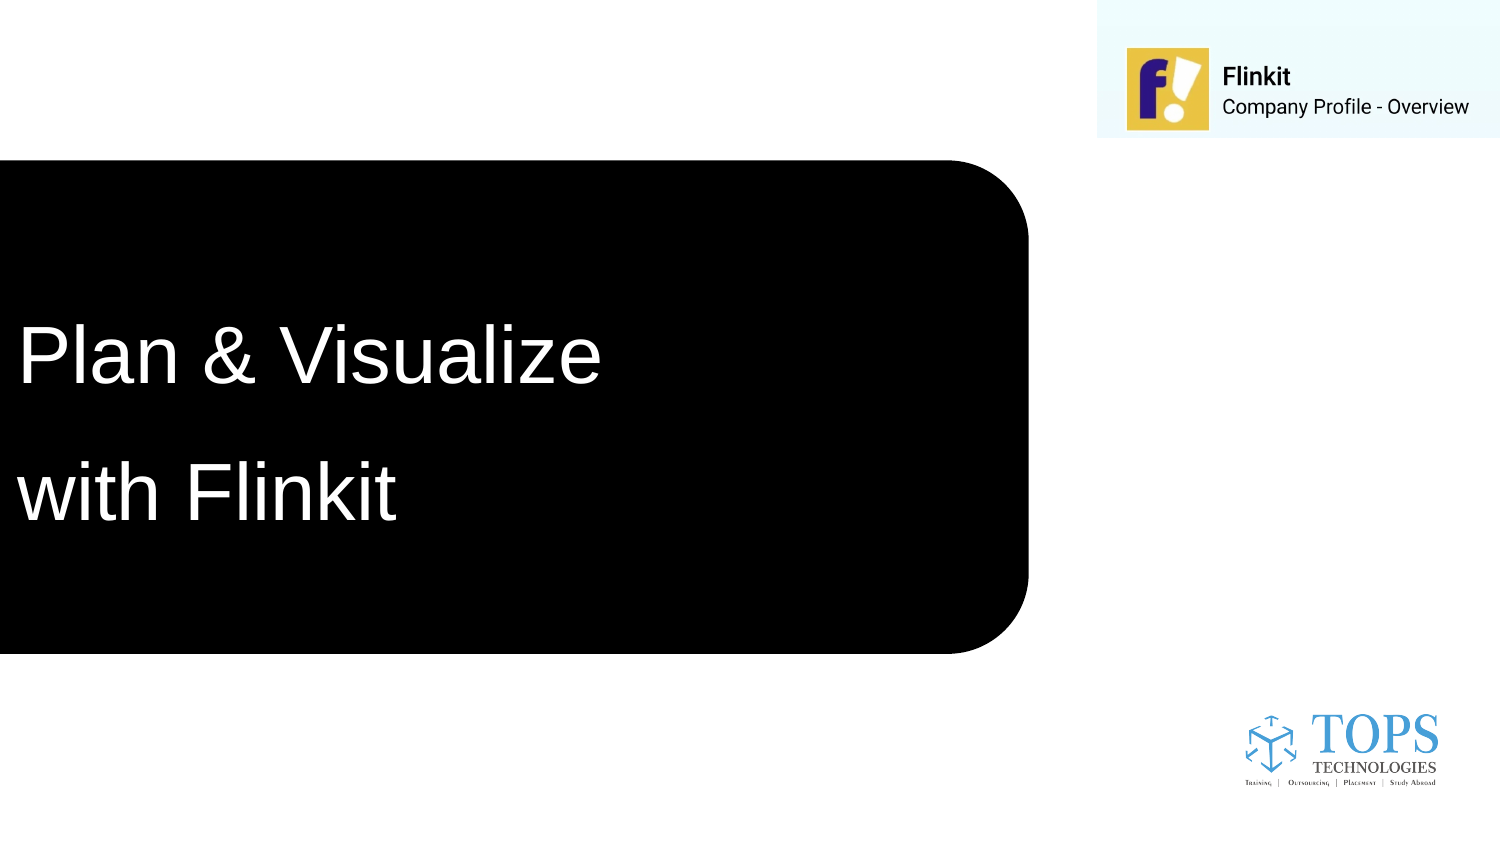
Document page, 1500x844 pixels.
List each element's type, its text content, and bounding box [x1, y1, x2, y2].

text_box [0, 160, 1029, 654]
picture [1086, 0, 1500, 138]
picture [1245, 714, 1438, 787]
text_box Plan & Visualize with Flinkit [17, 263, 761, 537]
